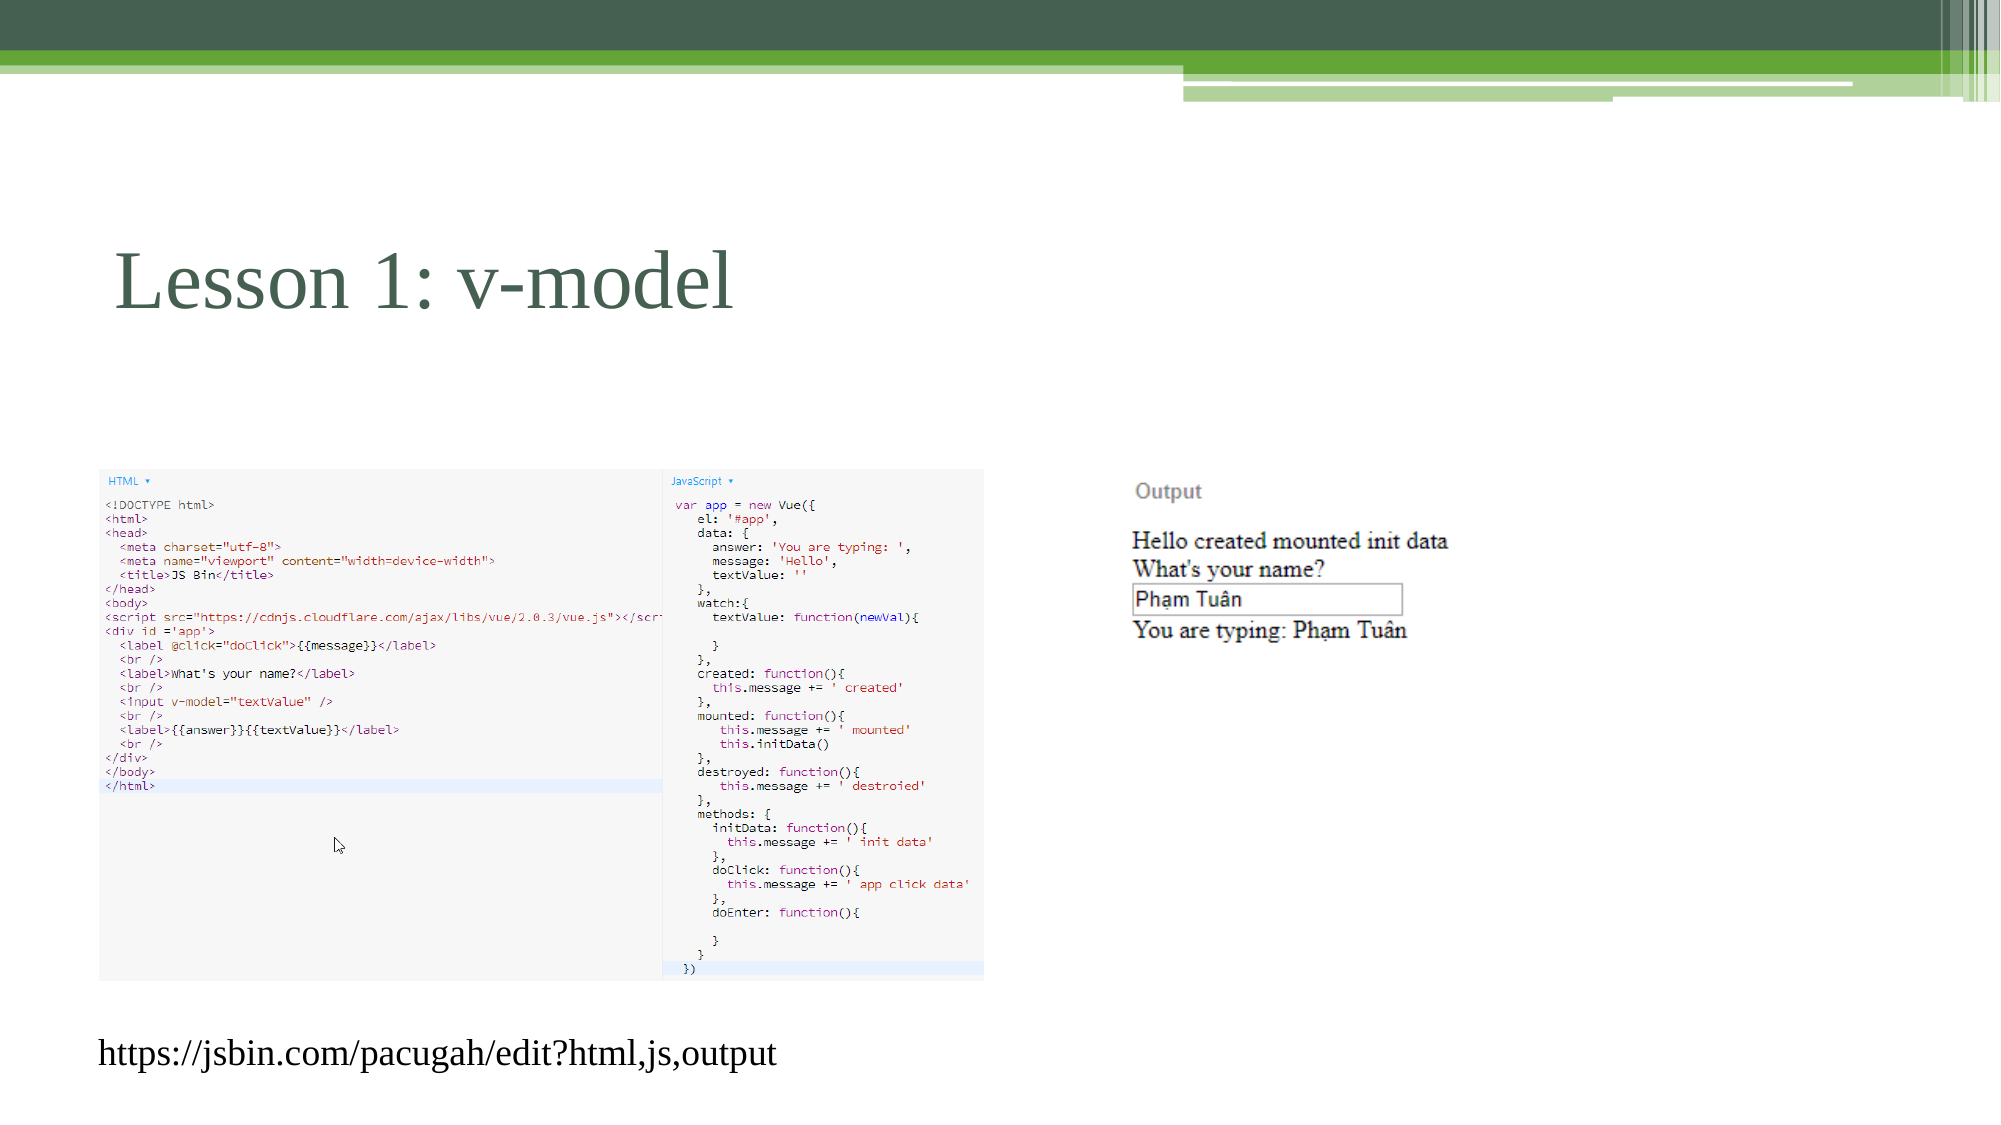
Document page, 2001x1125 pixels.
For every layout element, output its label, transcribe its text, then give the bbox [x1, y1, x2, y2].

title Lesson 1: v-model [99, 187, 1900, 363]
text_box https://jsbin.com/pacugah/edit?html,js,output [83, 1020, 967, 1080]
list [1131, 469, 1574, 682]
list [99, 469, 984, 981]
